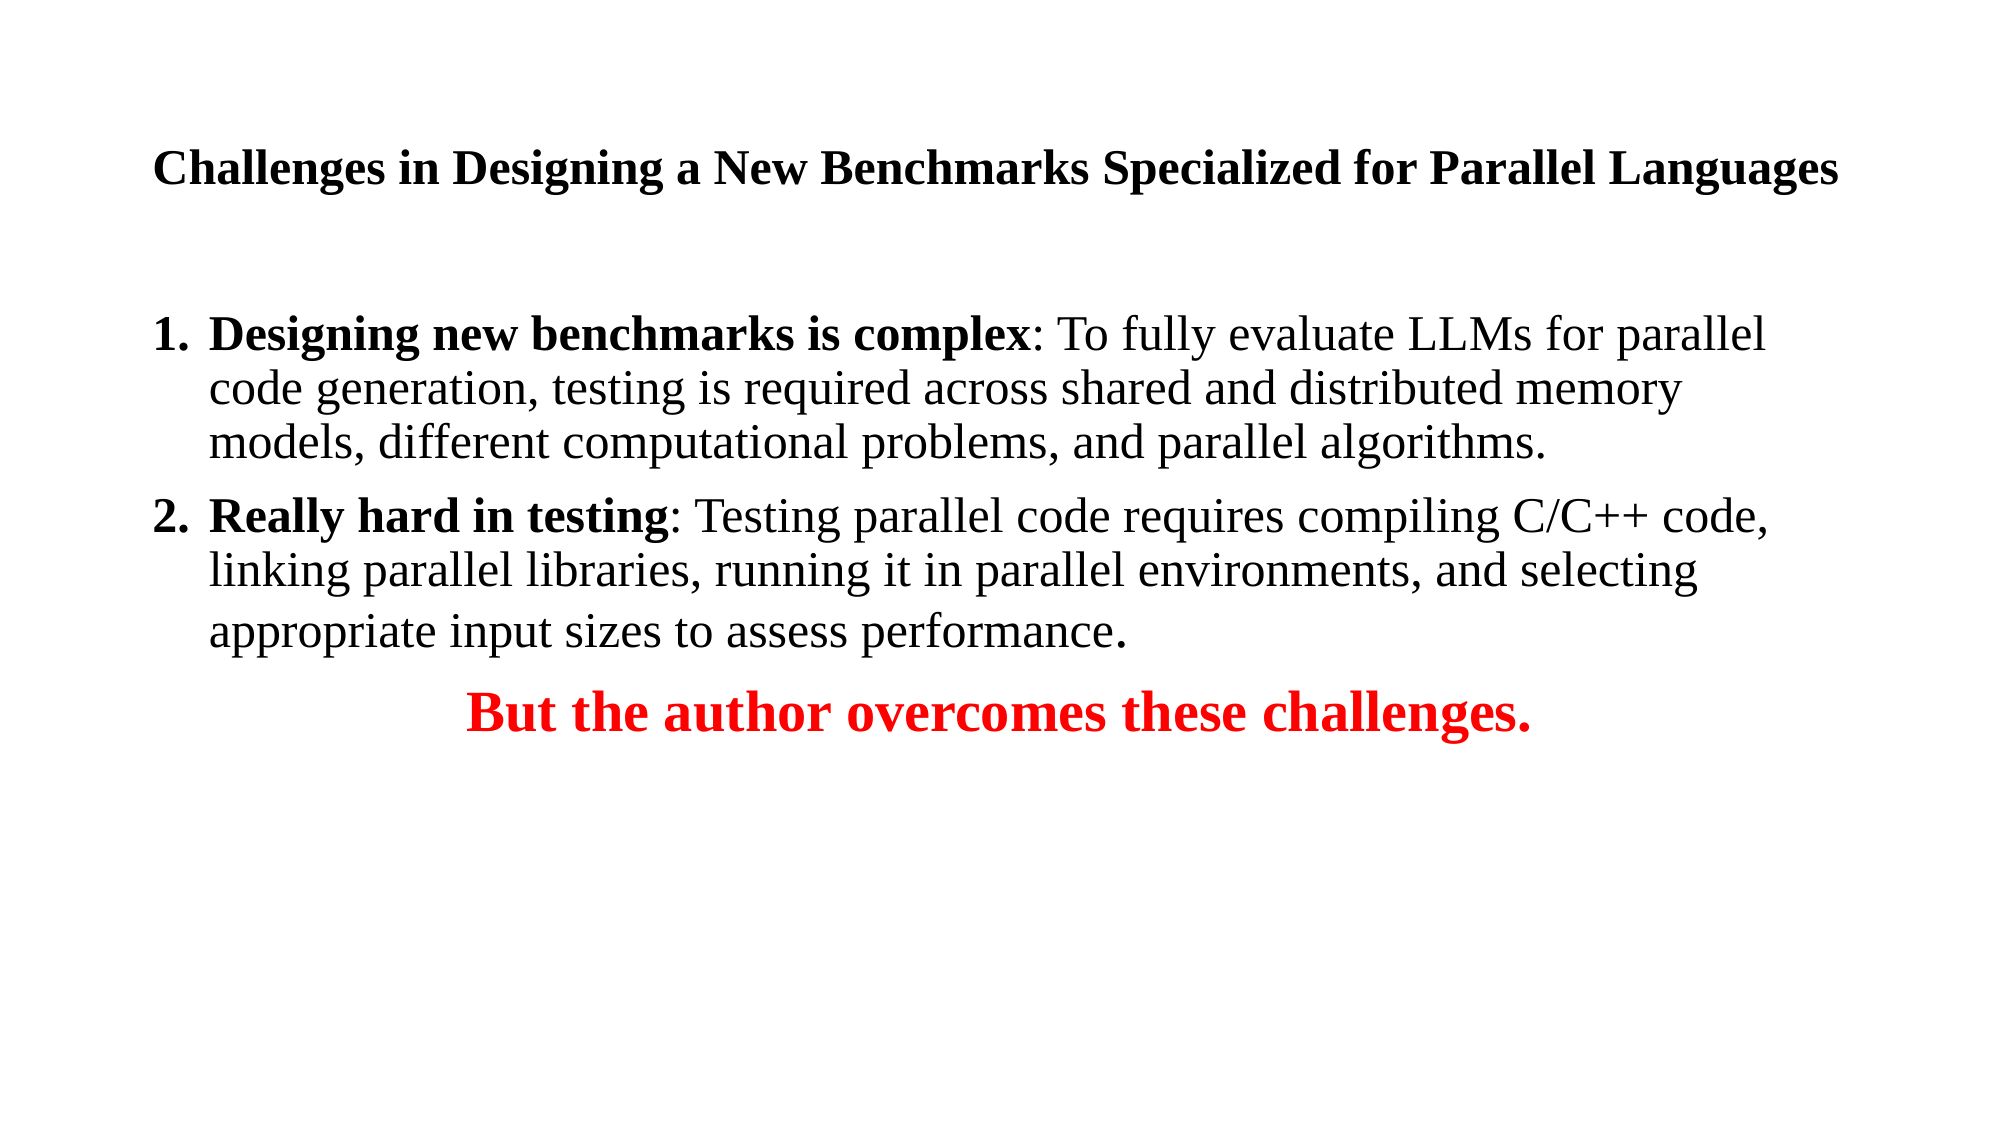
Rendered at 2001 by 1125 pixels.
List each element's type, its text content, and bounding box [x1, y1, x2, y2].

title Challenges in Designing a New Benchmarks Specialized for Parallel Languages [137, 59, 1863, 278]
list Designing new benchmarks is complex: To fully evaluate LLMs for parallel code generation, testing is required across shared and distributed memory models, different computational problems, and parallel algorithms. Really hard in testing: Testing parallel code requires compiling C/C++ code, linking parallel libraries, running it in parallel environments, and selecting appropriate input sizes to assess performance. But the author overcomes these challenges. [137, 299, 1863, 1014]
